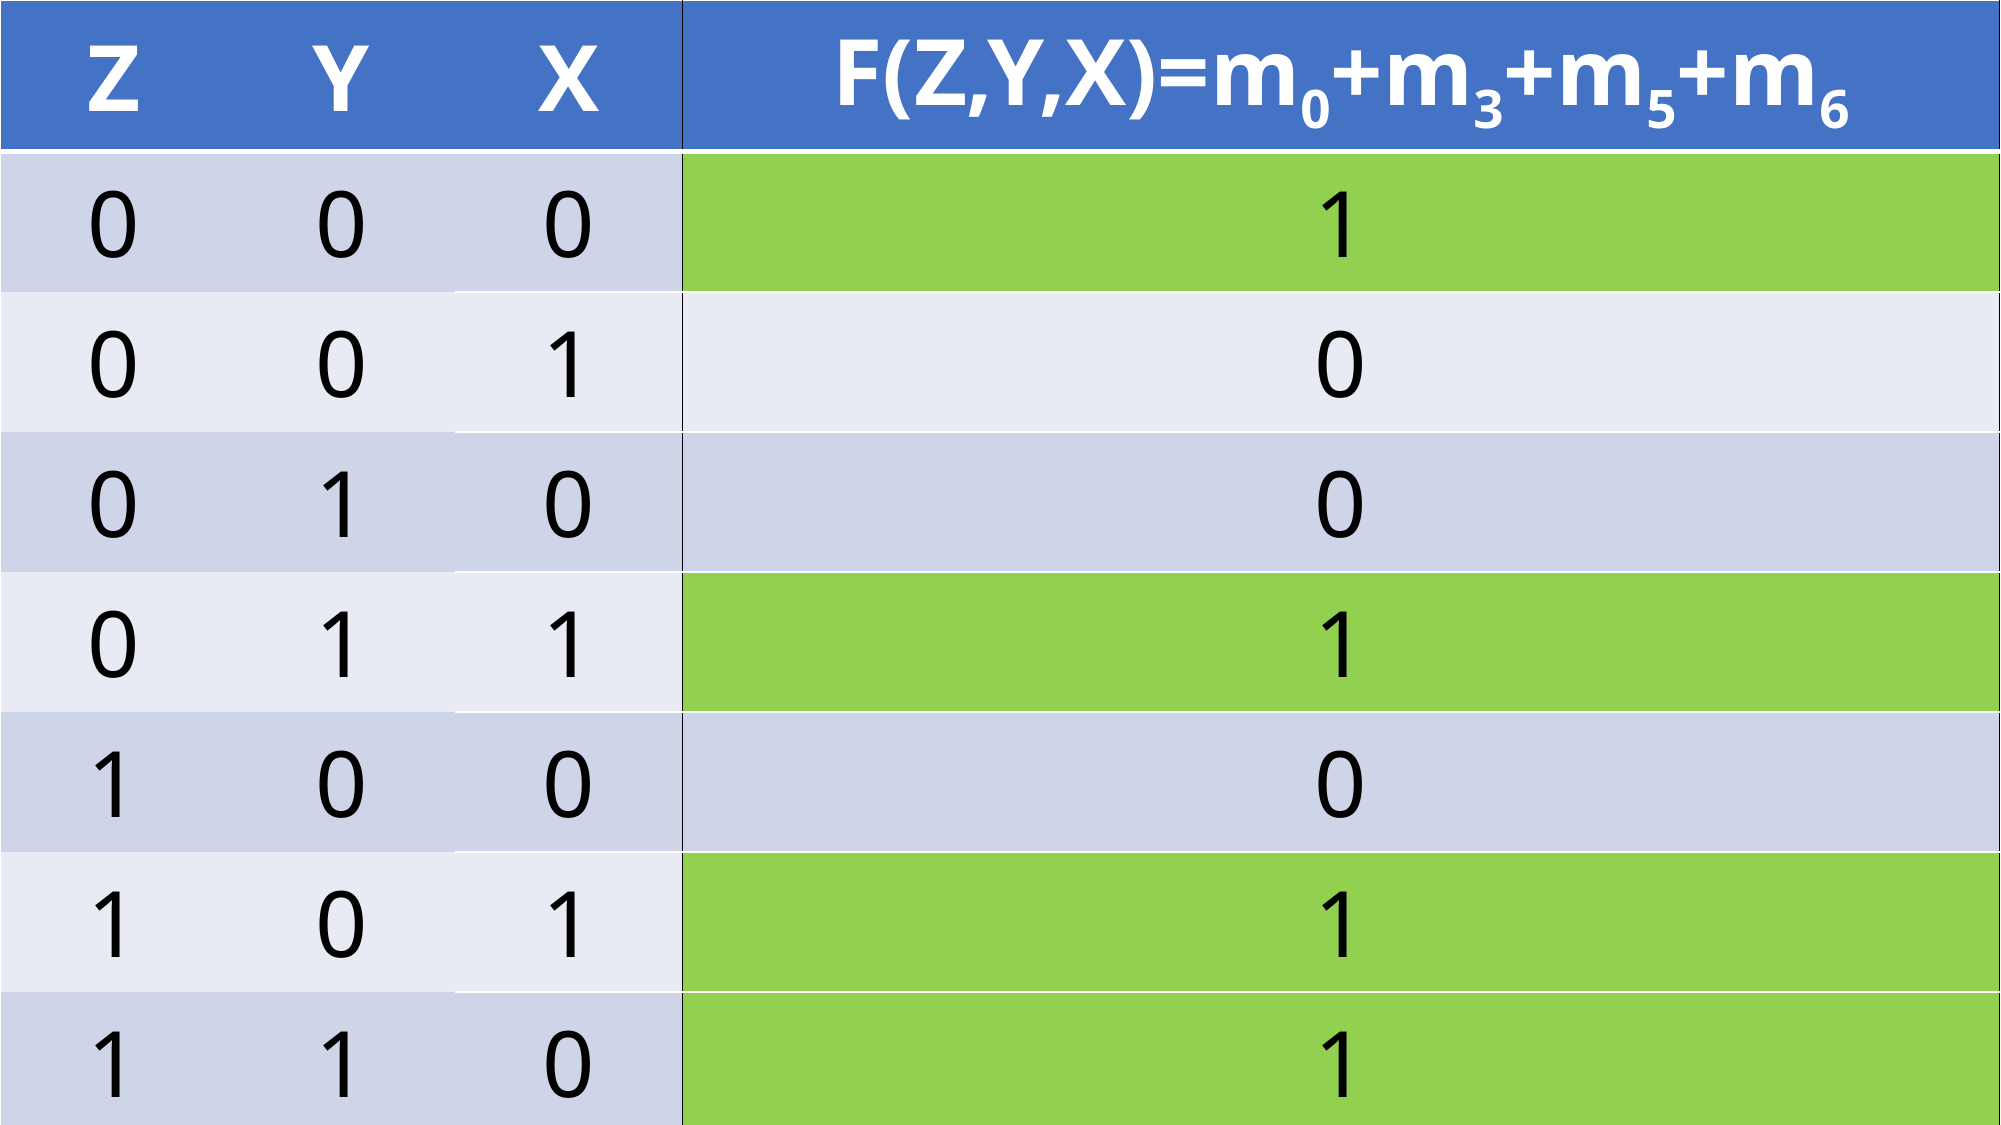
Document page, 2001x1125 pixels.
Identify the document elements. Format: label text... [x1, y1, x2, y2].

table_cell 0 [683, 713, 1999, 851]
table_cell 0 [227, 712, 455, 852]
table_cell 1 [227, 572, 455, 712]
table_cell 1 [683, 993, 1999, 1125]
table_header X [455, 1, 682, 149]
table_cell 1 [683, 573, 1999, 711]
table_cell 1 [1, 712, 227, 852]
table_cell 0 [1, 292, 227, 432]
table_cell 1 [683, 853, 1999, 991]
table_cell 0 [227, 852, 455, 992]
table_cell 0 [1, 154, 227, 292]
table_cell 1 [455, 293, 682, 431]
table_cell 1 [227, 992, 455, 1125]
table_cell 0 [227, 154, 455, 292]
table_cell 0 [1, 572, 227, 712]
table_cell 0 [683, 433, 1999, 571]
table_cell 0 [455, 993, 682, 1125]
table_cell 1 [455, 853, 682, 991]
table_cell 1 [1, 992, 227, 1125]
table_cell 1 [455, 573, 682, 711]
table_cell 0 [455, 433, 682, 571]
table_header F(Z,Y,X)=m0+m3+m5+m6 [683, 1, 1999, 149]
table_cell 0 [227, 292, 455, 432]
table_cell 0 [455, 154, 682, 291]
table_cell 1 [227, 432, 455, 572]
table_cell 1 [1, 852, 227, 992]
table_cell 0 [683, 293, 1999, 431]
table_cell 1 [683, 154, 1999, 291]
table_cell 0 [455, 713, 682, 851]
table_cell 0 [1, 432, 227, 572]
table_header Z [1, 1, 227, 149]
table_header Y [227, 1, 455, 149]
